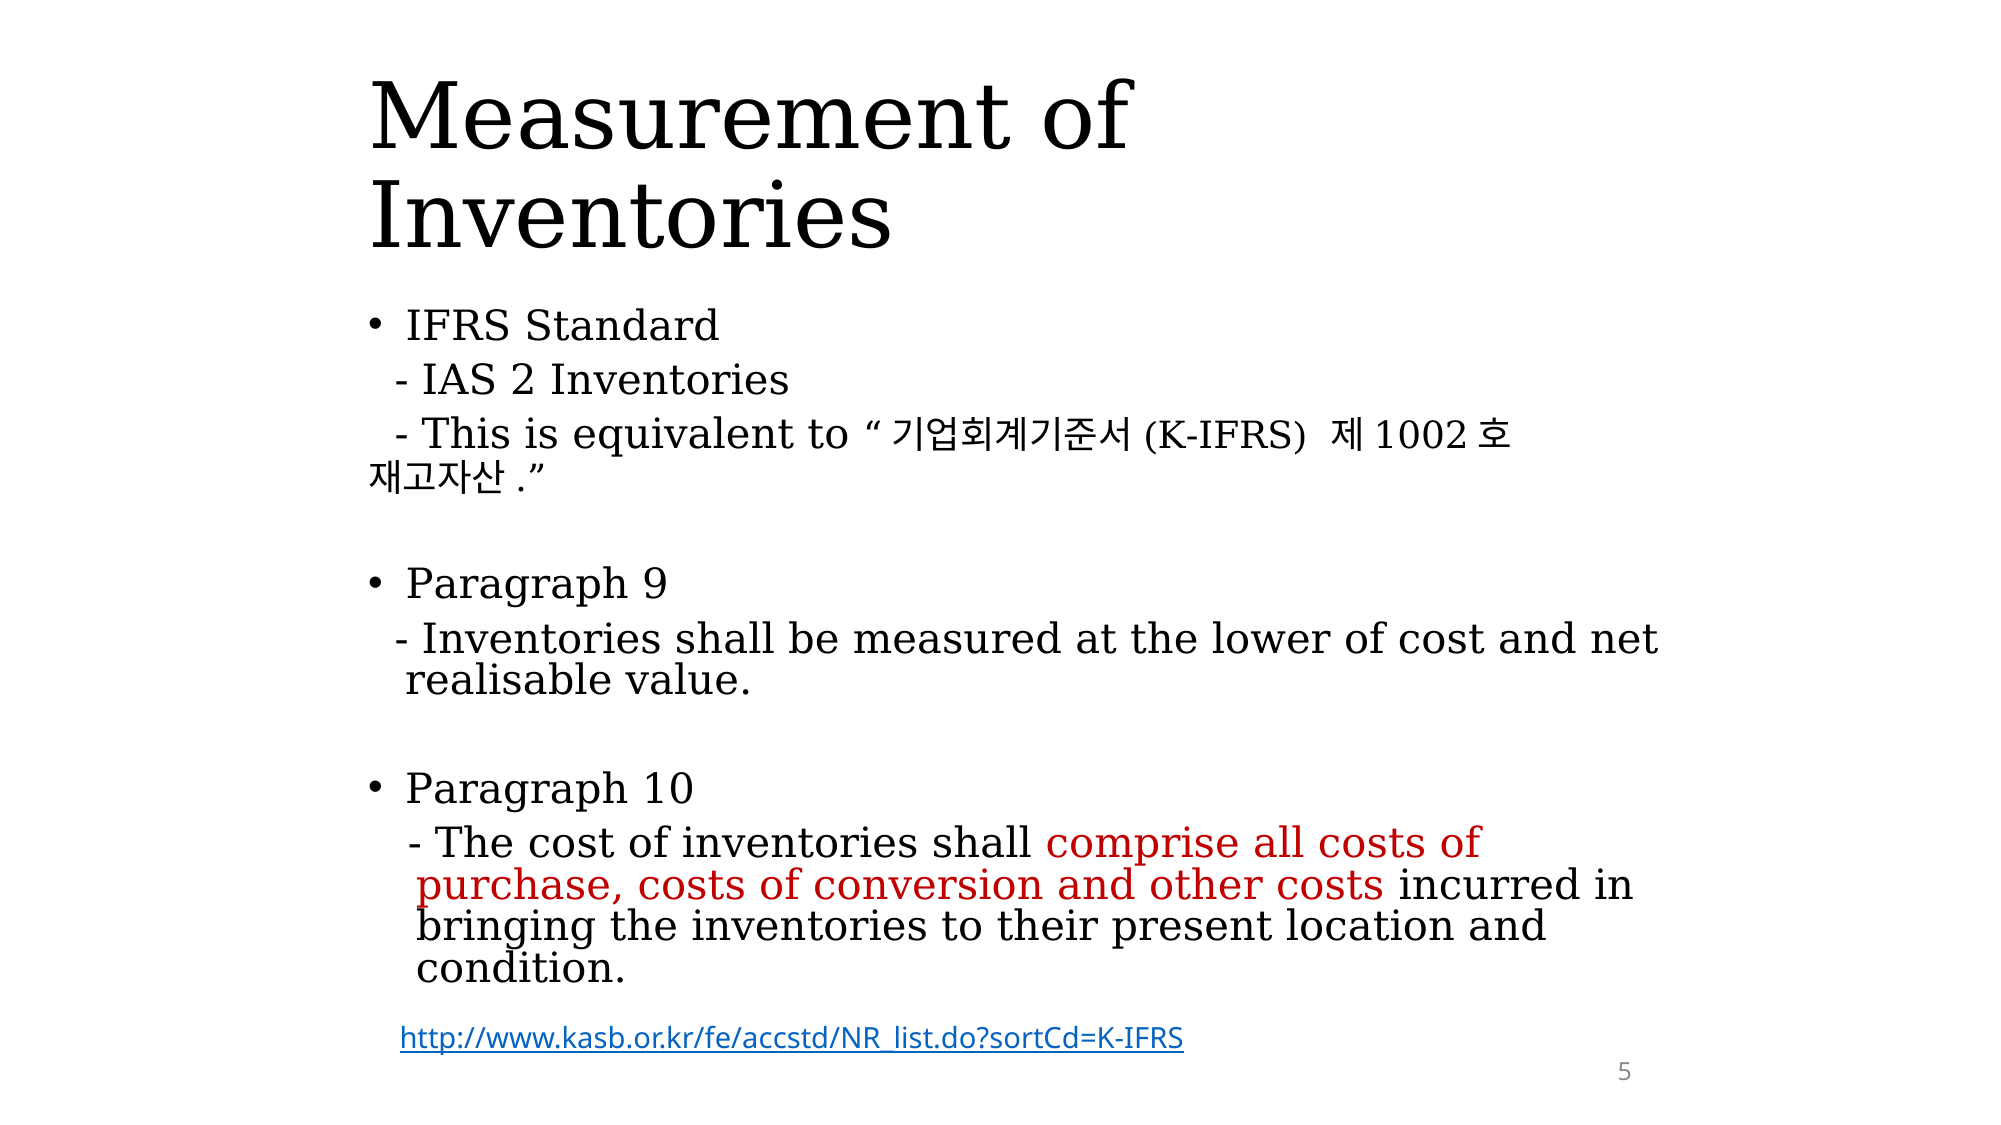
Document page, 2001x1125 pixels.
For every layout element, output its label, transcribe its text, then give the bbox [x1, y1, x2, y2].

title Measurement of Inventories [353, 59, 1701, 278]
list IFRS Standard - IAS 2 Inventories - This is equivalent to “기업회계기준서(K-IFRS) 제1002호 재고자산.” Paragraph 9 - Inventories shall be measured at the lower of cost and net realisable value. Paragraph 10 - The cost of inventories shall comprise all costs of purchase, costs of conversion and other costs incurred in bringing the inventories to their present location and condition. [353, 299, 1678, 1014]
text_box http://www.kasb.or.kr/fe/accstd/NR_list.do?sortCd=K-IFRS [384, 1012, 1461, 1067]
slide_number 5 [1309, 1042, 1647, 1103]
